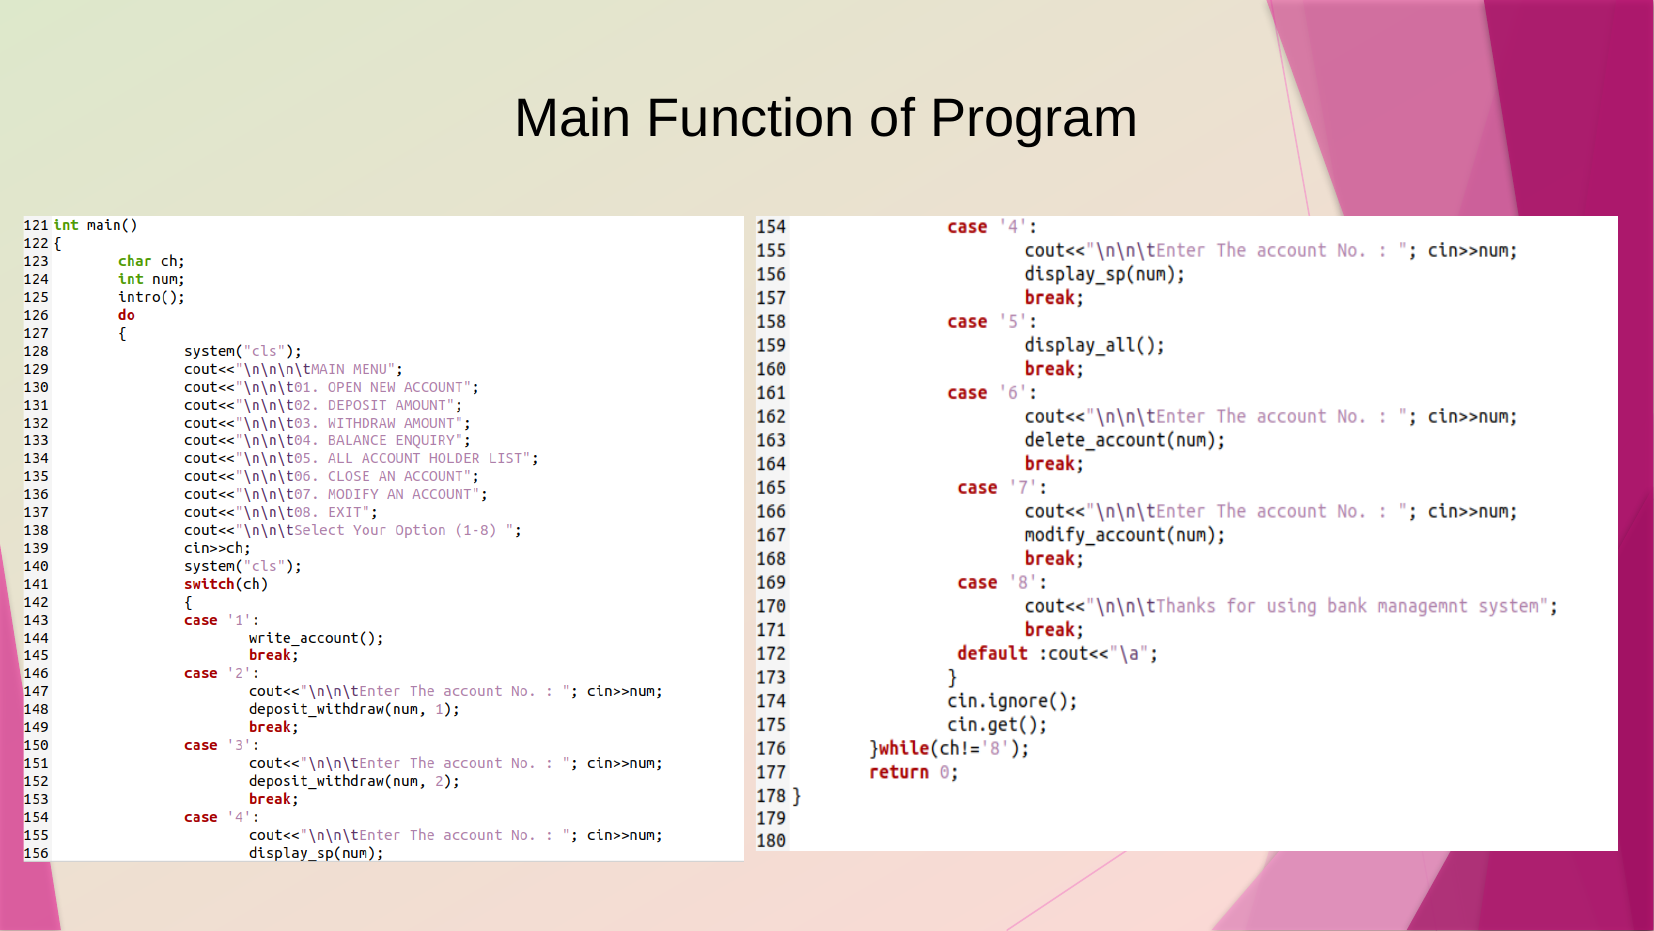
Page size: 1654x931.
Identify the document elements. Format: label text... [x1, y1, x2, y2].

text_box Main Function of Program [82, 36, 1571, 193]
picture [23, 215, 745, 863]
picture [755, 215, 1619, 851]
